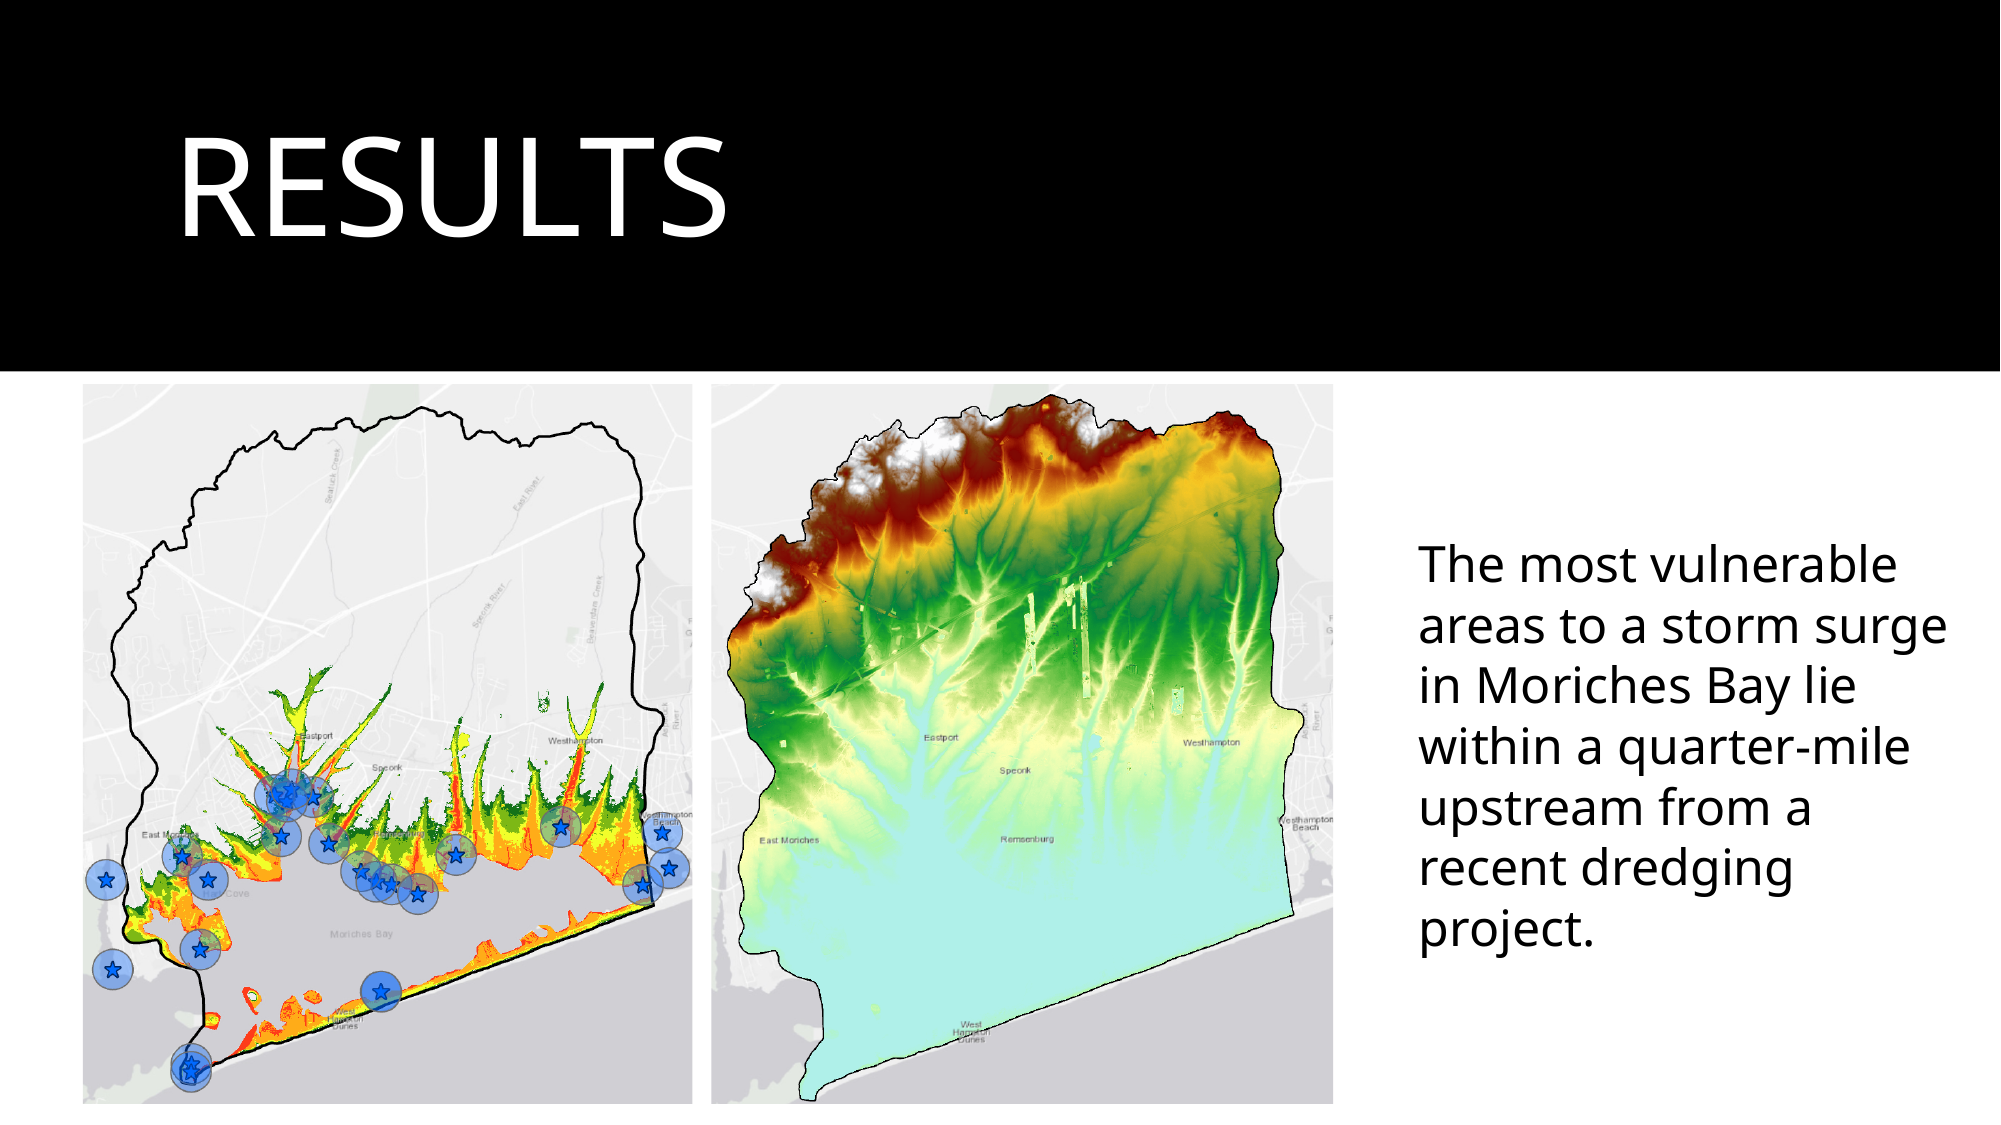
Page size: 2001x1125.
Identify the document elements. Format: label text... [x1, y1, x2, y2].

title RESULTS [157, 52, 1842, 332]
picture [710, 384, 1334, 1105]
list The most vulnerable areas to a storm surge in Moriches Bay lie within a quarter-mile upstream from a recent dredging project. [1403, 384, 1976, 1104]
picture [82, 384, 693, 1105]
